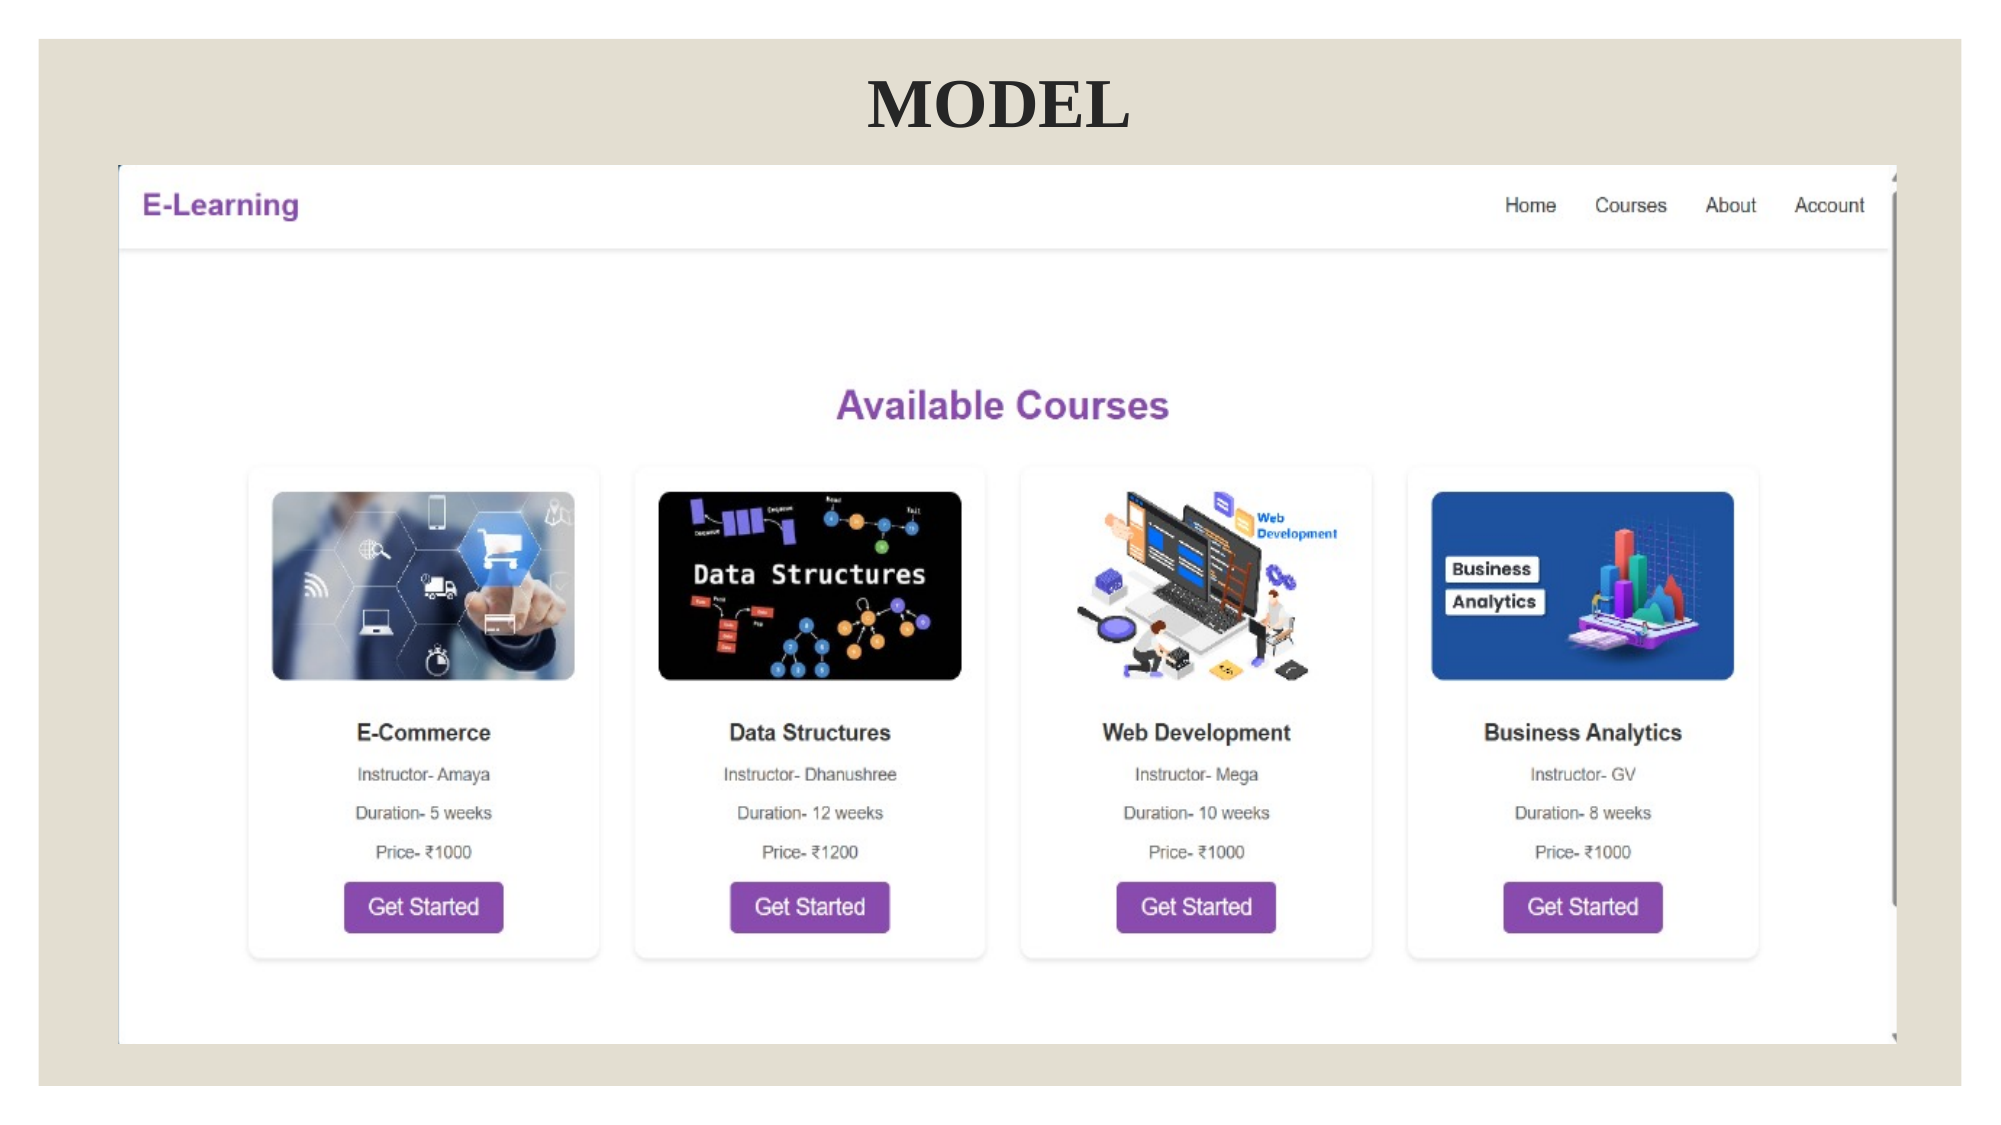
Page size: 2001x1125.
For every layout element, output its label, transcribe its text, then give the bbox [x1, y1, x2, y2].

title MODEL [169, 59, 1831, 150]
picture [118, 164, 1897, 1044]
